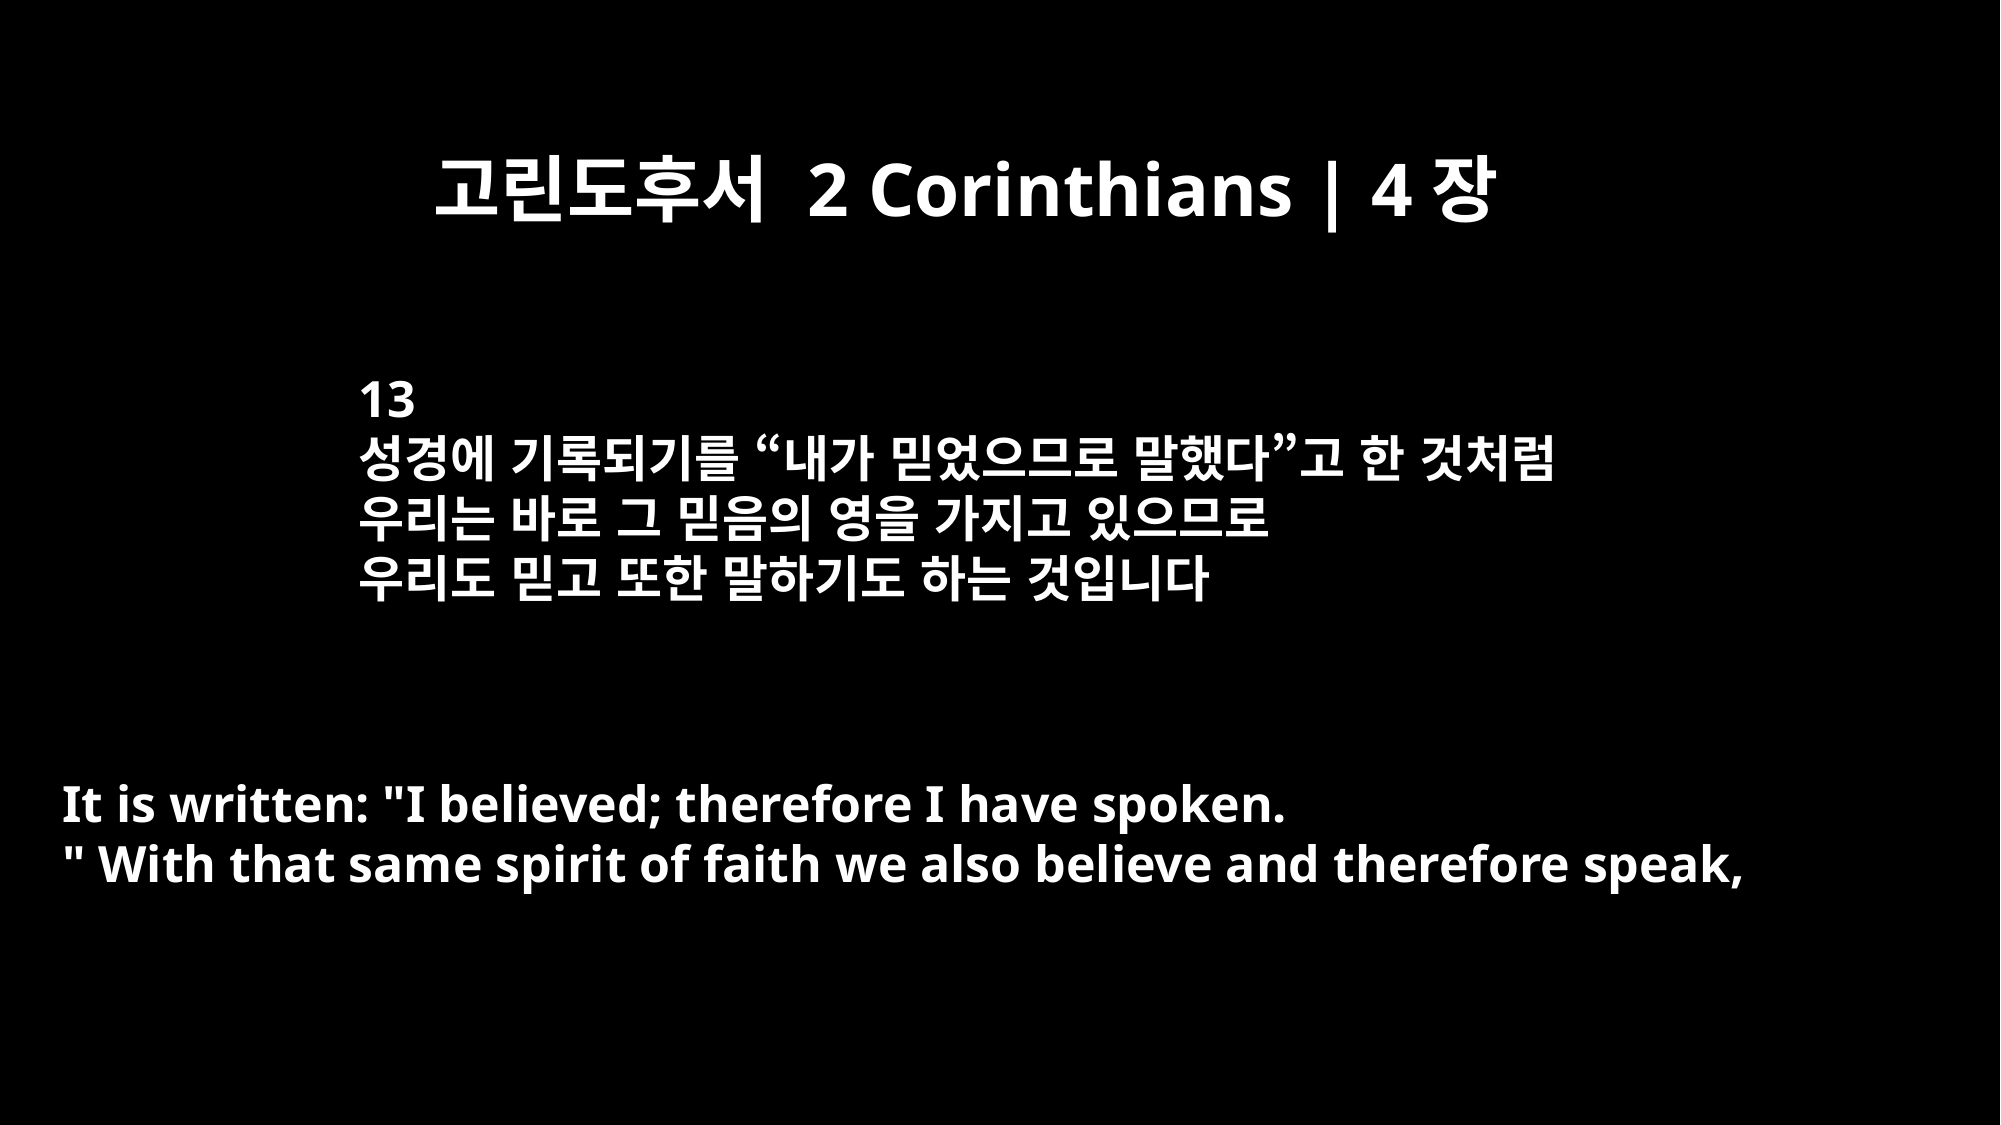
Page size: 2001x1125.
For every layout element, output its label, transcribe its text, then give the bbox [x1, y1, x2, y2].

text_box 13 성경에 기록되기를 “내가 믿었으므로 말했다”고 한 것처럼 우리는 바로 그 믿음의 영을 가지고 있으므로 우리도 믿고 또한 말하기도 하는 것입니다 [343, 359, 1574, 675]
text_box It is written: "I believed; therefore I have spoken. " With that same spirit of faith we also believe and therefore speak, [47, 764, 1761, 900]
text_box 고린도후서 2 Corinthians | 4장 [418, 136, 1514, 239]
